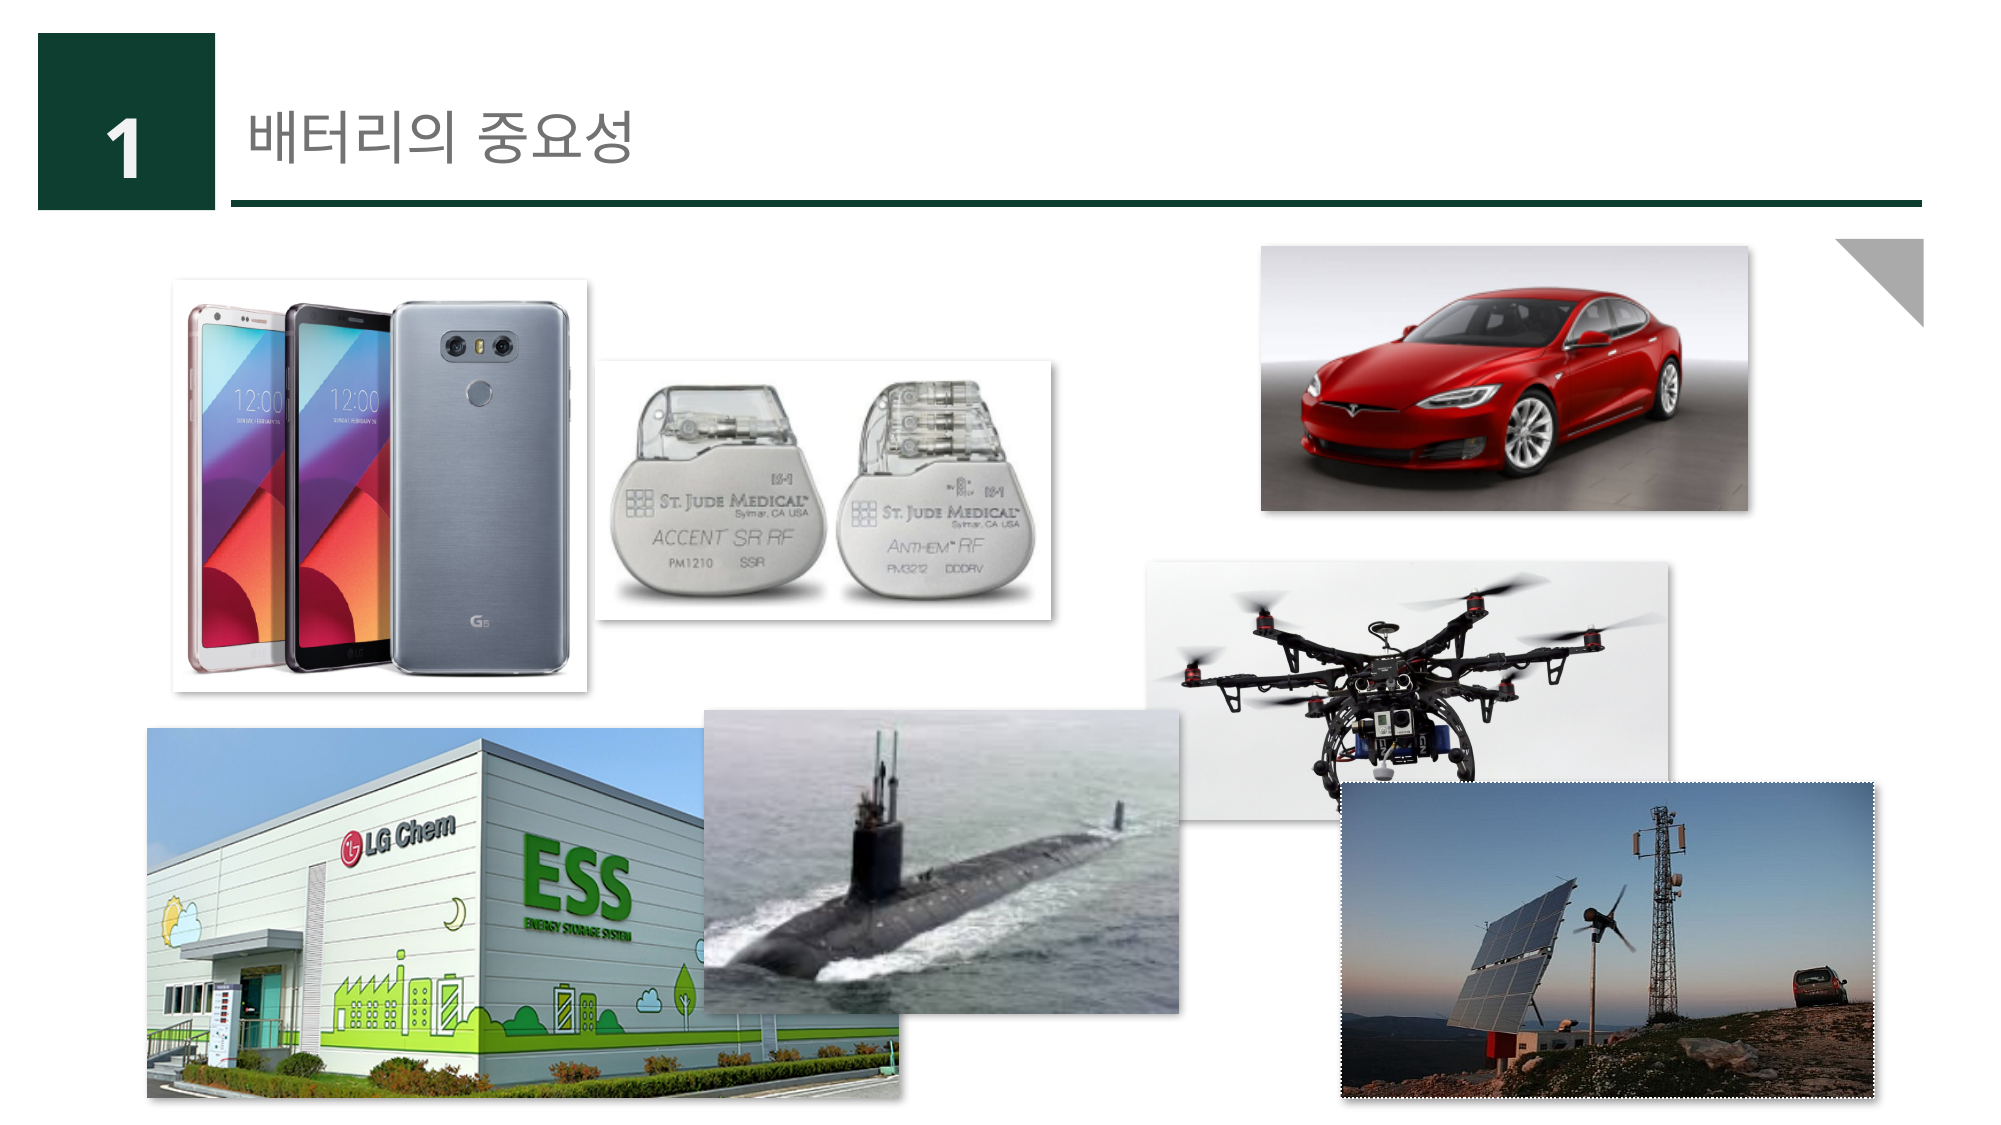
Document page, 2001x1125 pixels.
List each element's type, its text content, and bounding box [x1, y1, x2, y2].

title 배터리의 중요성 [231, 77, 1924, 204]
list 1 [51, 46, 202, 197]
picture [147, 562, 1668, 1098]
picture [172, 280, 587, 692]
picture [595, 361, 1051, 620]
text_box [1340, 782, 1874, 1098]
picture [1261, 246, 1748, 511]
